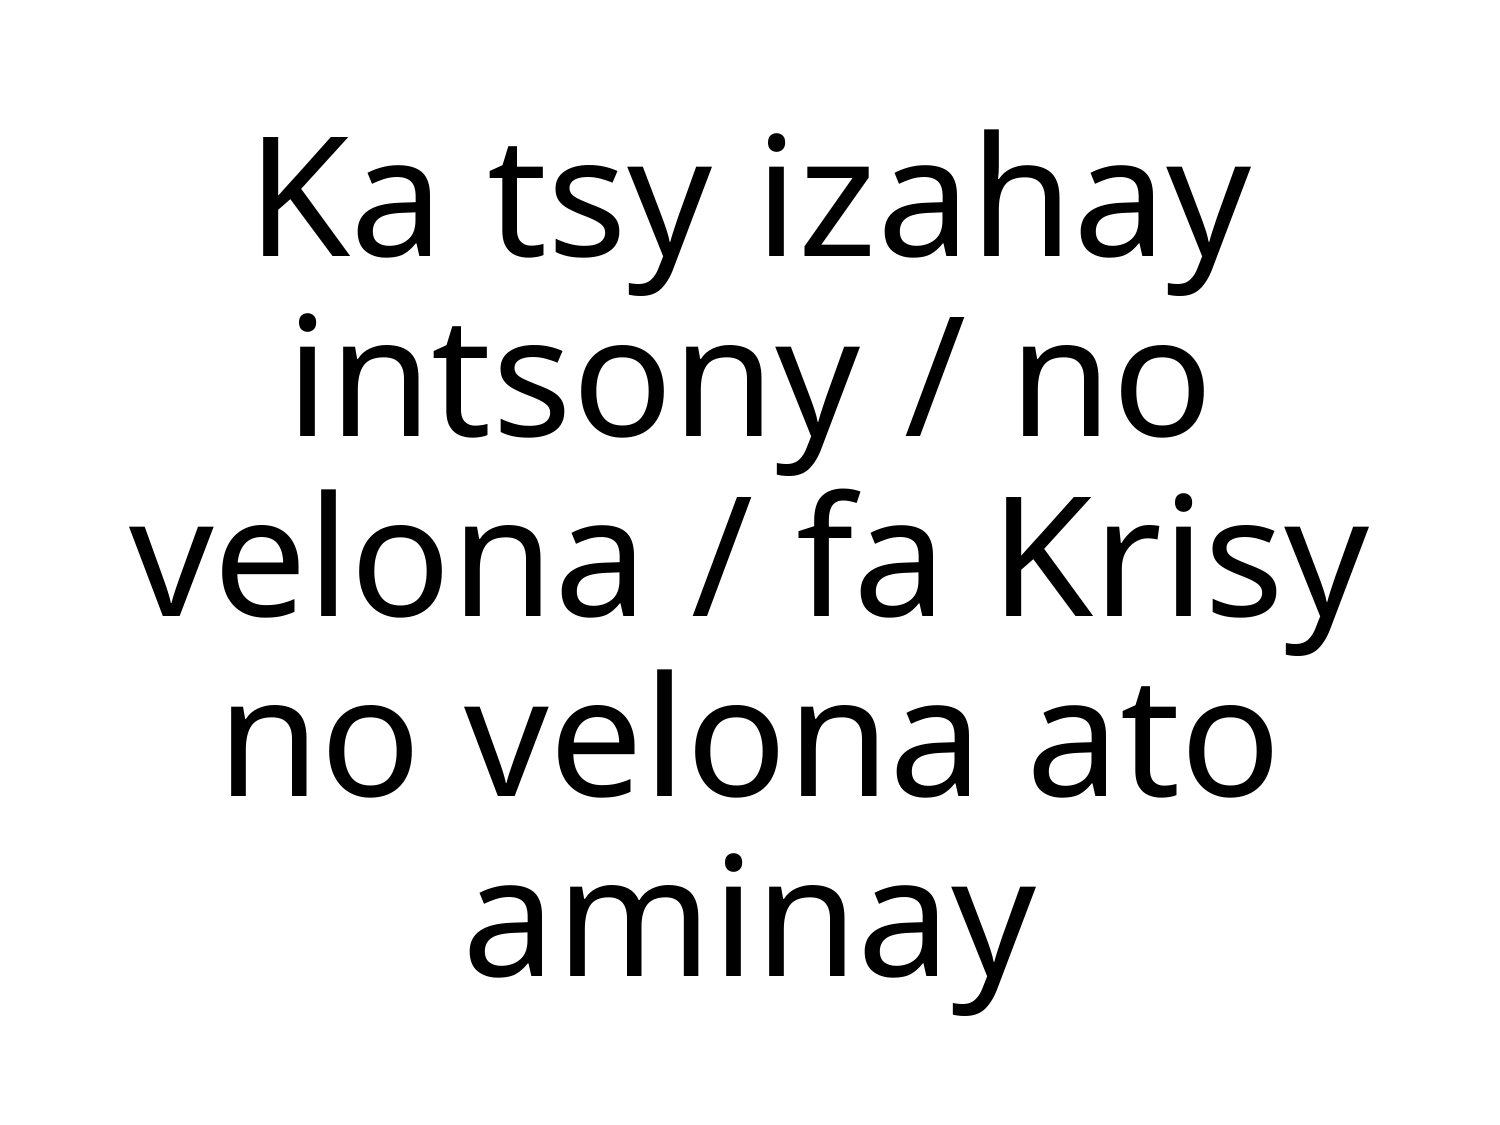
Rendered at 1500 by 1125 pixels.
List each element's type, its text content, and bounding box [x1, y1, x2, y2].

title Ka tsy izahay intsony / no velona / fa Krisy no velona ato aminay [0, 0, 1500, 1125]
